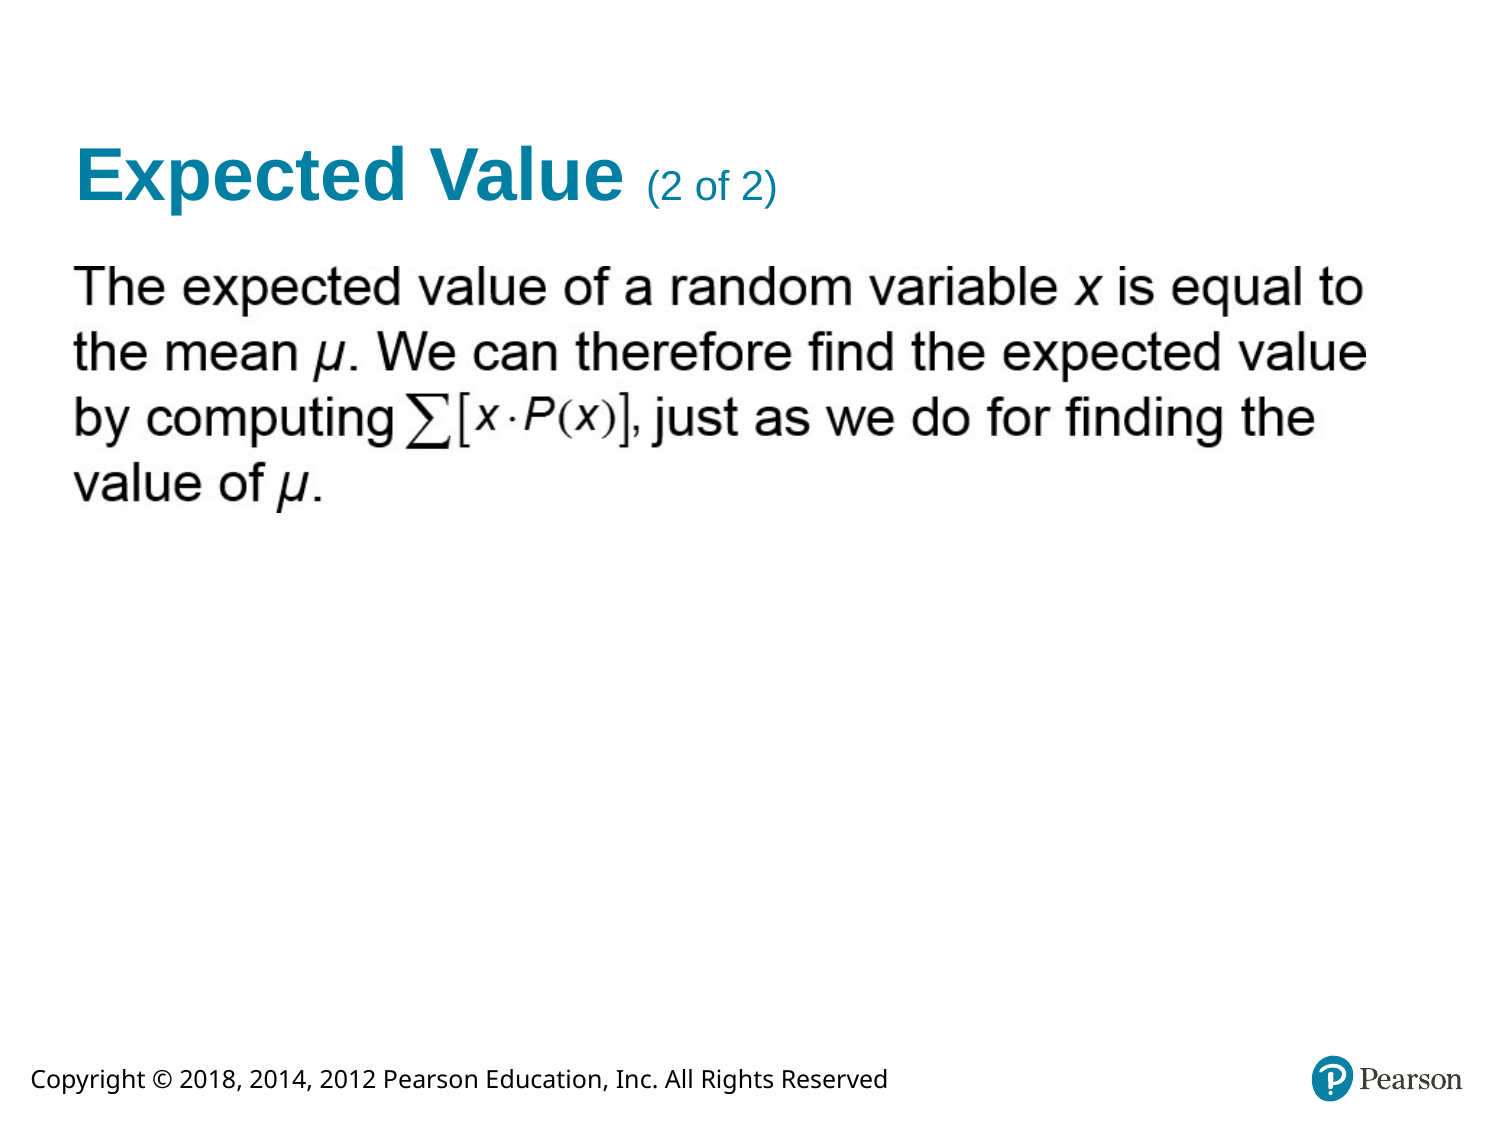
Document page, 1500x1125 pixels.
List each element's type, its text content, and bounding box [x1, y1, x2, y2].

title Expected Value (2 of 2) [75, 35, 1425, 216]
picture [73, 266, 1366, 513]
